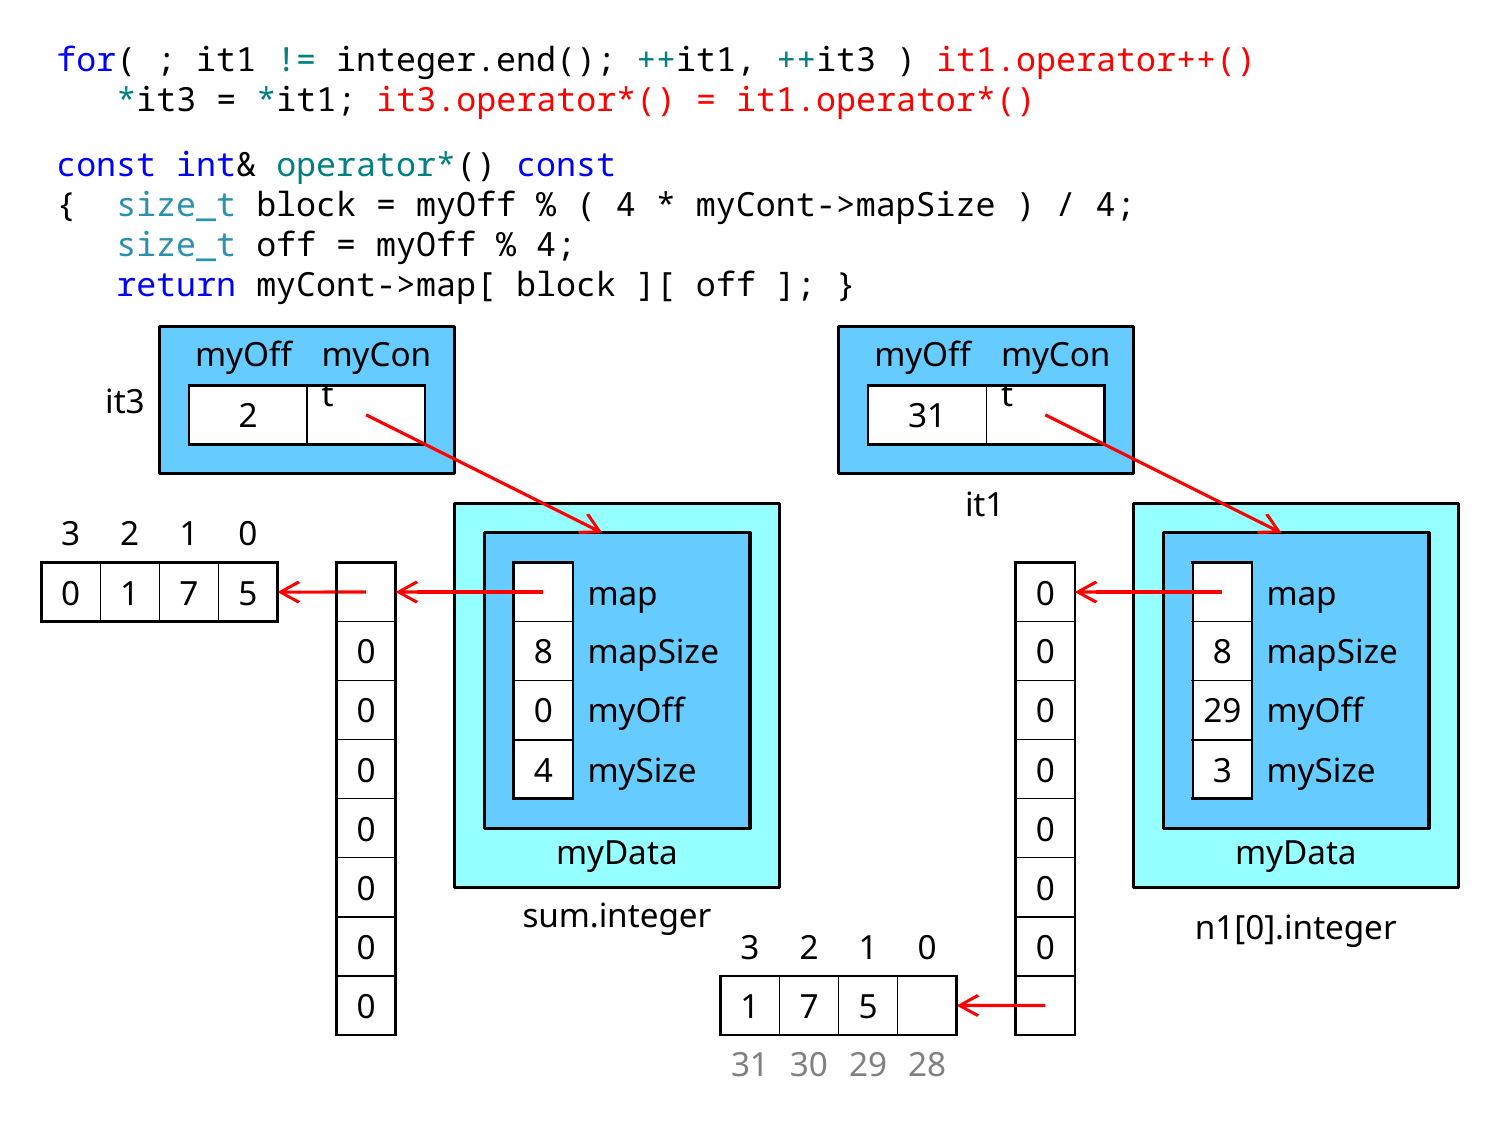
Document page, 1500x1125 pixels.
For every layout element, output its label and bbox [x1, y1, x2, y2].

table_cell [1194, 622, 1251, 680]
table_cell [1017, 799, 1074, 857]
table_cell [43, 564, 100, 620]
table_cell [1017, 918, 1074, 975]
table_cell [722, 977, 779, 1034]
table_cell [338, 918, 394, 975]
table_cell [780, 977, 838, 1034]
table_header [190, 387, 306, 443]
table_cell [338, 681, 394, 739]
table_header [1253, 563, 1429, 622]
table_header [987, 387, 1103, 443]
table_header [720, 917, 957, 975]
table_header [1017, 564, 1074, 621]
table_header [308, 387, 424, 443]
table_cell [101, 564, 159, 620]
table_cell [515, 681, 572, 739]
table_cell [1017, 622, 1074, 680]
table_cell [1017, 977, 1074, 1034]
text_box [838, 326, 1459, 947]
table_cell [1194, 741, 1251, 797]
table_cell [1253, 622, 1429, 799]
text_box [70, 326, 780, 947]
table_cell [338, 622, 394, 680]
text_box [958, 994, 1046, 1017]
table_cell [1017, 858, 1074, 916]
table_header [41, 503, 277, 561]
list [41, 31, 1282, 327]
table_cell [898, 977, 955, 1034]
table_header [574, 563, 750, 622]
table_cell [338, 799, 394, 857]
table_cell [839, 977, 897, 1034]
table_cell [720, 1036, 957, 1094]
table_cell [515, 622, 572, 680]
table_cell [338, 977, 394, 1034]
table_cell [515, 741, 572, 797]
table_cell [338, 740, 394, 798]
table_cell [338, 858, 394, 916]
table_cell [1017, 740, 1074, 798]
table_header [869, 387, 986, 443]
table_cell [160, 564, 218, 620]
table_cell [574, 622, 750, 799]
table_cell [1017, 681, 1074, 739]
table_header [1194, 564, 1251, 621]
table_header [338, 564, 394, 621]
text_box [279, 580, 335, 604]
table_cell [1194, 681, 1251, 739]
table_cell [219, 564, 276, 620]
table_header [515, 564, 572, 621]
